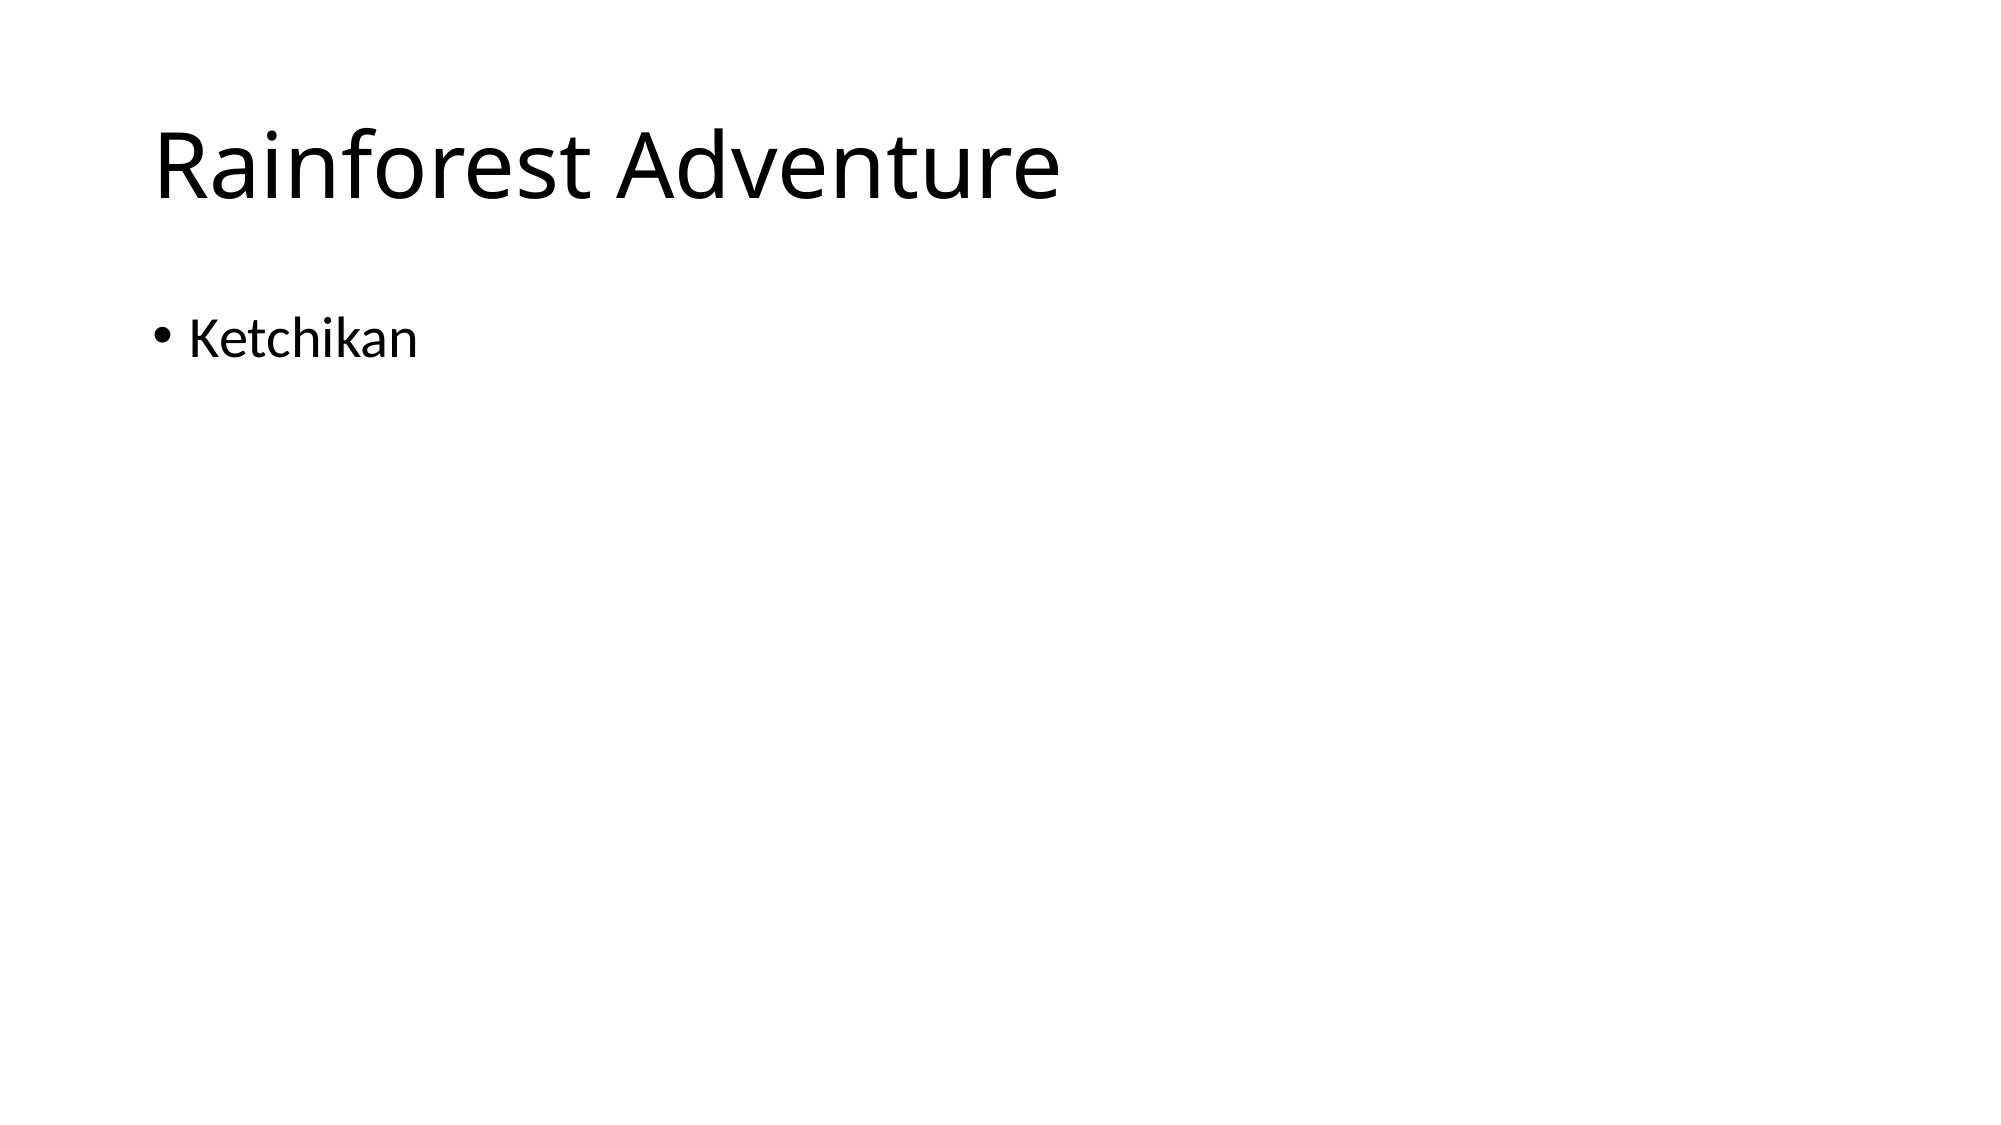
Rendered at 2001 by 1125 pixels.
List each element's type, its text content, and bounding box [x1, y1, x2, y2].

title Rainforest Adventure [137, 59, 1863, 278]
list Ketchikan [137, 299, 1863, 1014]
